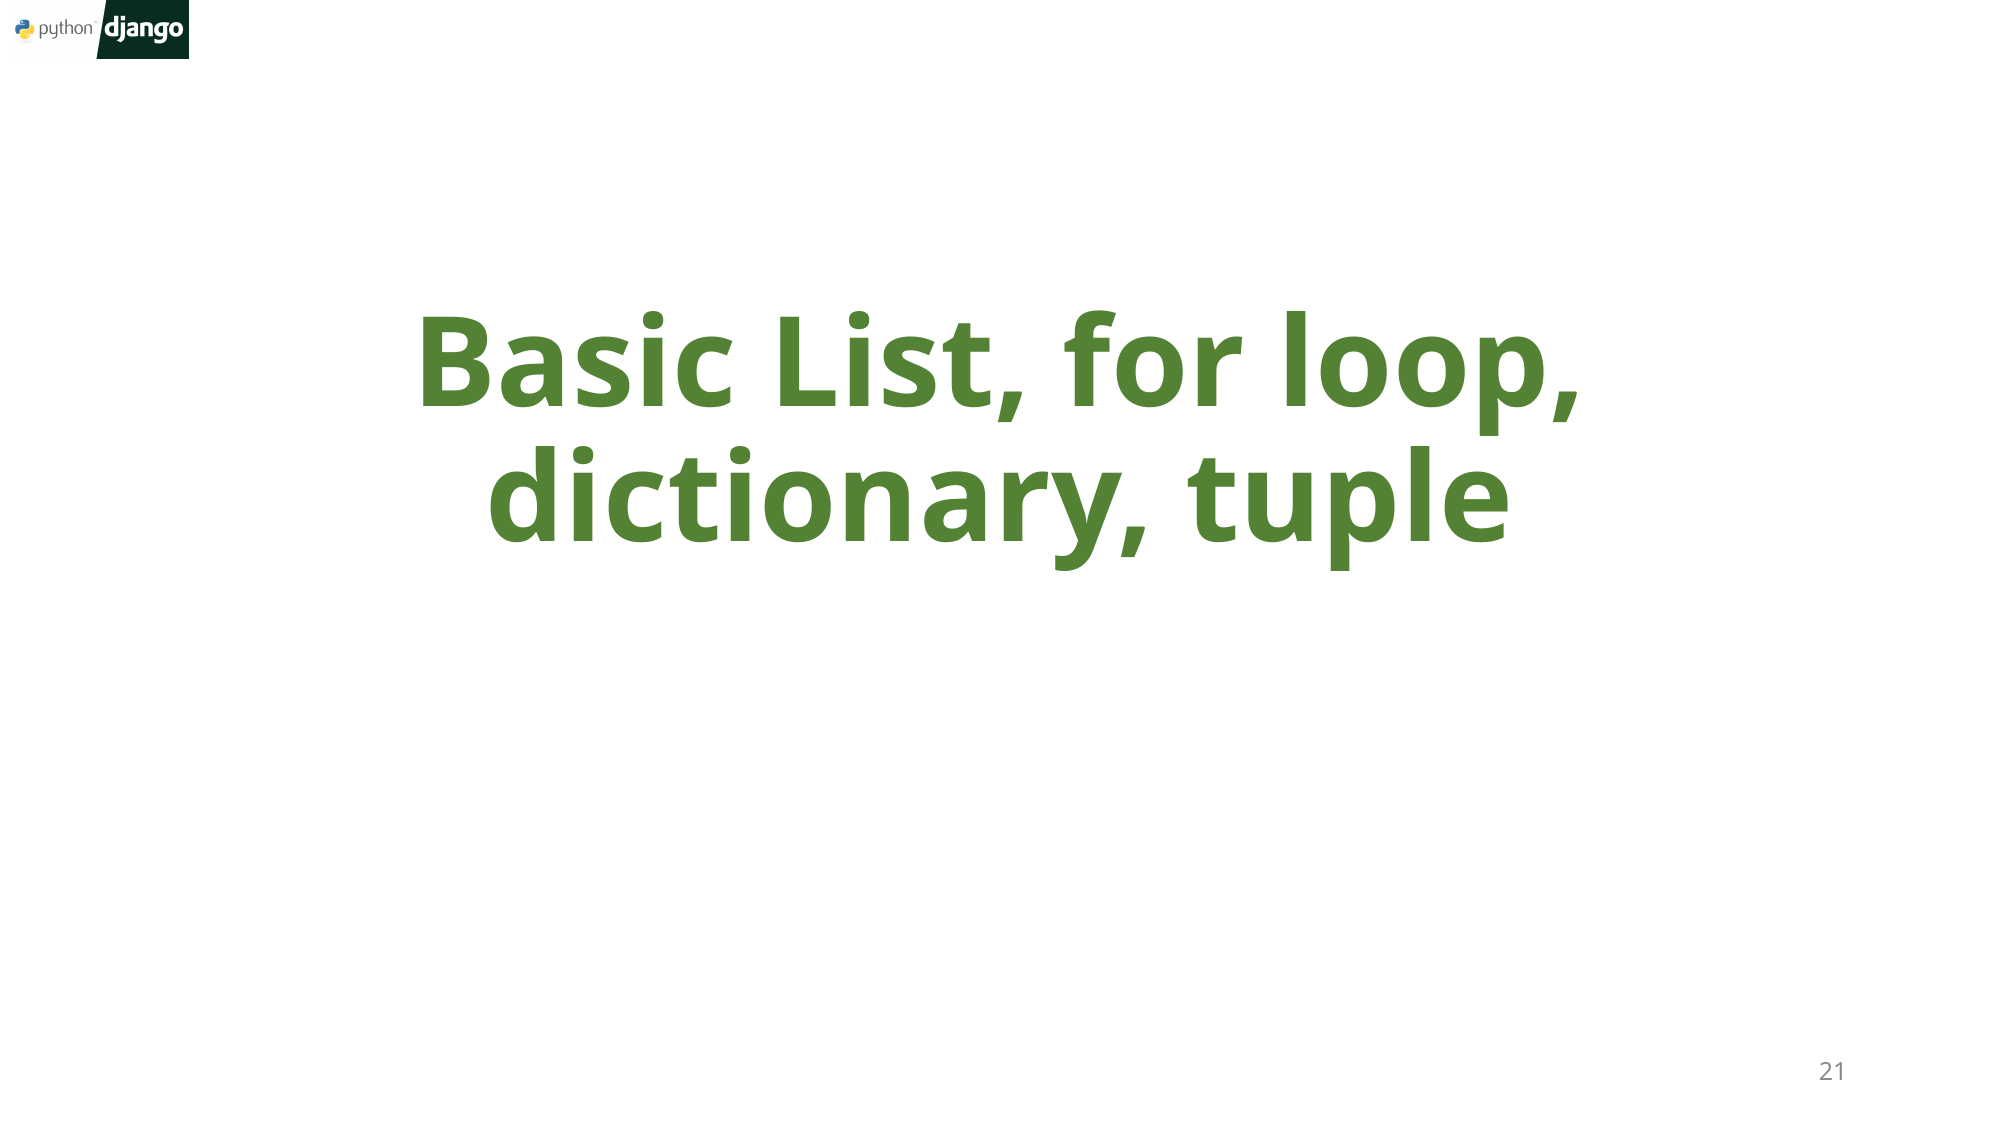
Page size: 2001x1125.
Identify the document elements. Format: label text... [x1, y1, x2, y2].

slide_number 21 [1412, 1042, 1863, 1103]
picture [11, 0, 189, 59]
title Basic List, for loop, dictionary, tuple [249, 184, 1750, 576]
